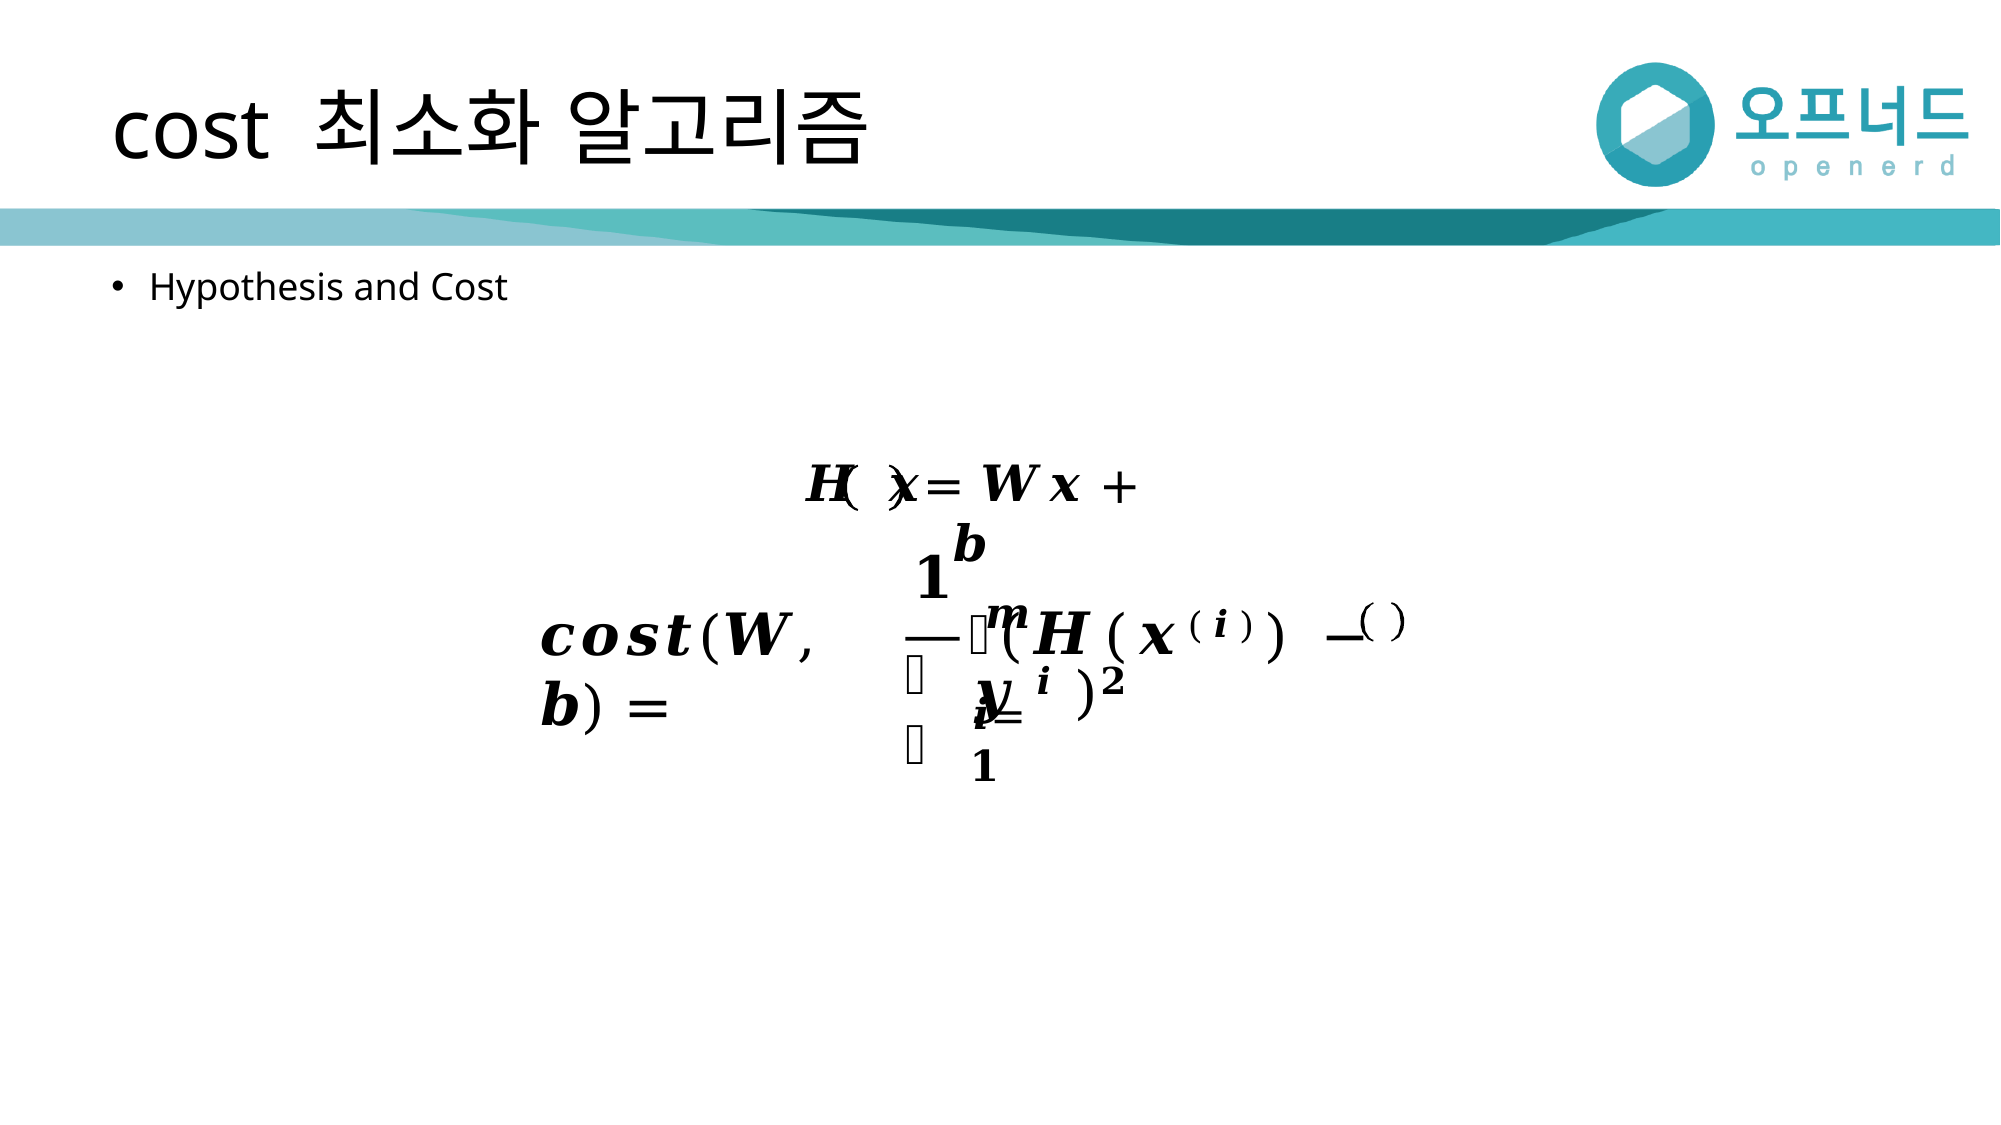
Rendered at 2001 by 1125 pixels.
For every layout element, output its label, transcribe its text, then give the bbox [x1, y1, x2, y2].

picture [0, 208, 109, 246]
text_box 𝒄𝒐𝒔𝒕(𝑾, 𝒃) = [535, 595, 879, 738]
picture [1596, 62, 1969, 187]
title cost 최소화 알고리즘 [109, 72, 921, 263]
text_box 𝟏 ෍(𝑯(𝒙(𝒊)) − 𝒚 𝒊 )𝟐 [908, 551, 1467, 725]
picture [921, 208, 2000, 246]
text_box Hypothesis and Cost [109, 260, 518, 308]
text_box 𝑯 𝒙 = 𝑾𝒙 + 𝒃 𝒎 [796, 432, 1144, 638]
text_box 𝒎 [903, 638, 962, 777]
text_box 𝒊=𝟏 [969, 725, 1047, 790]
